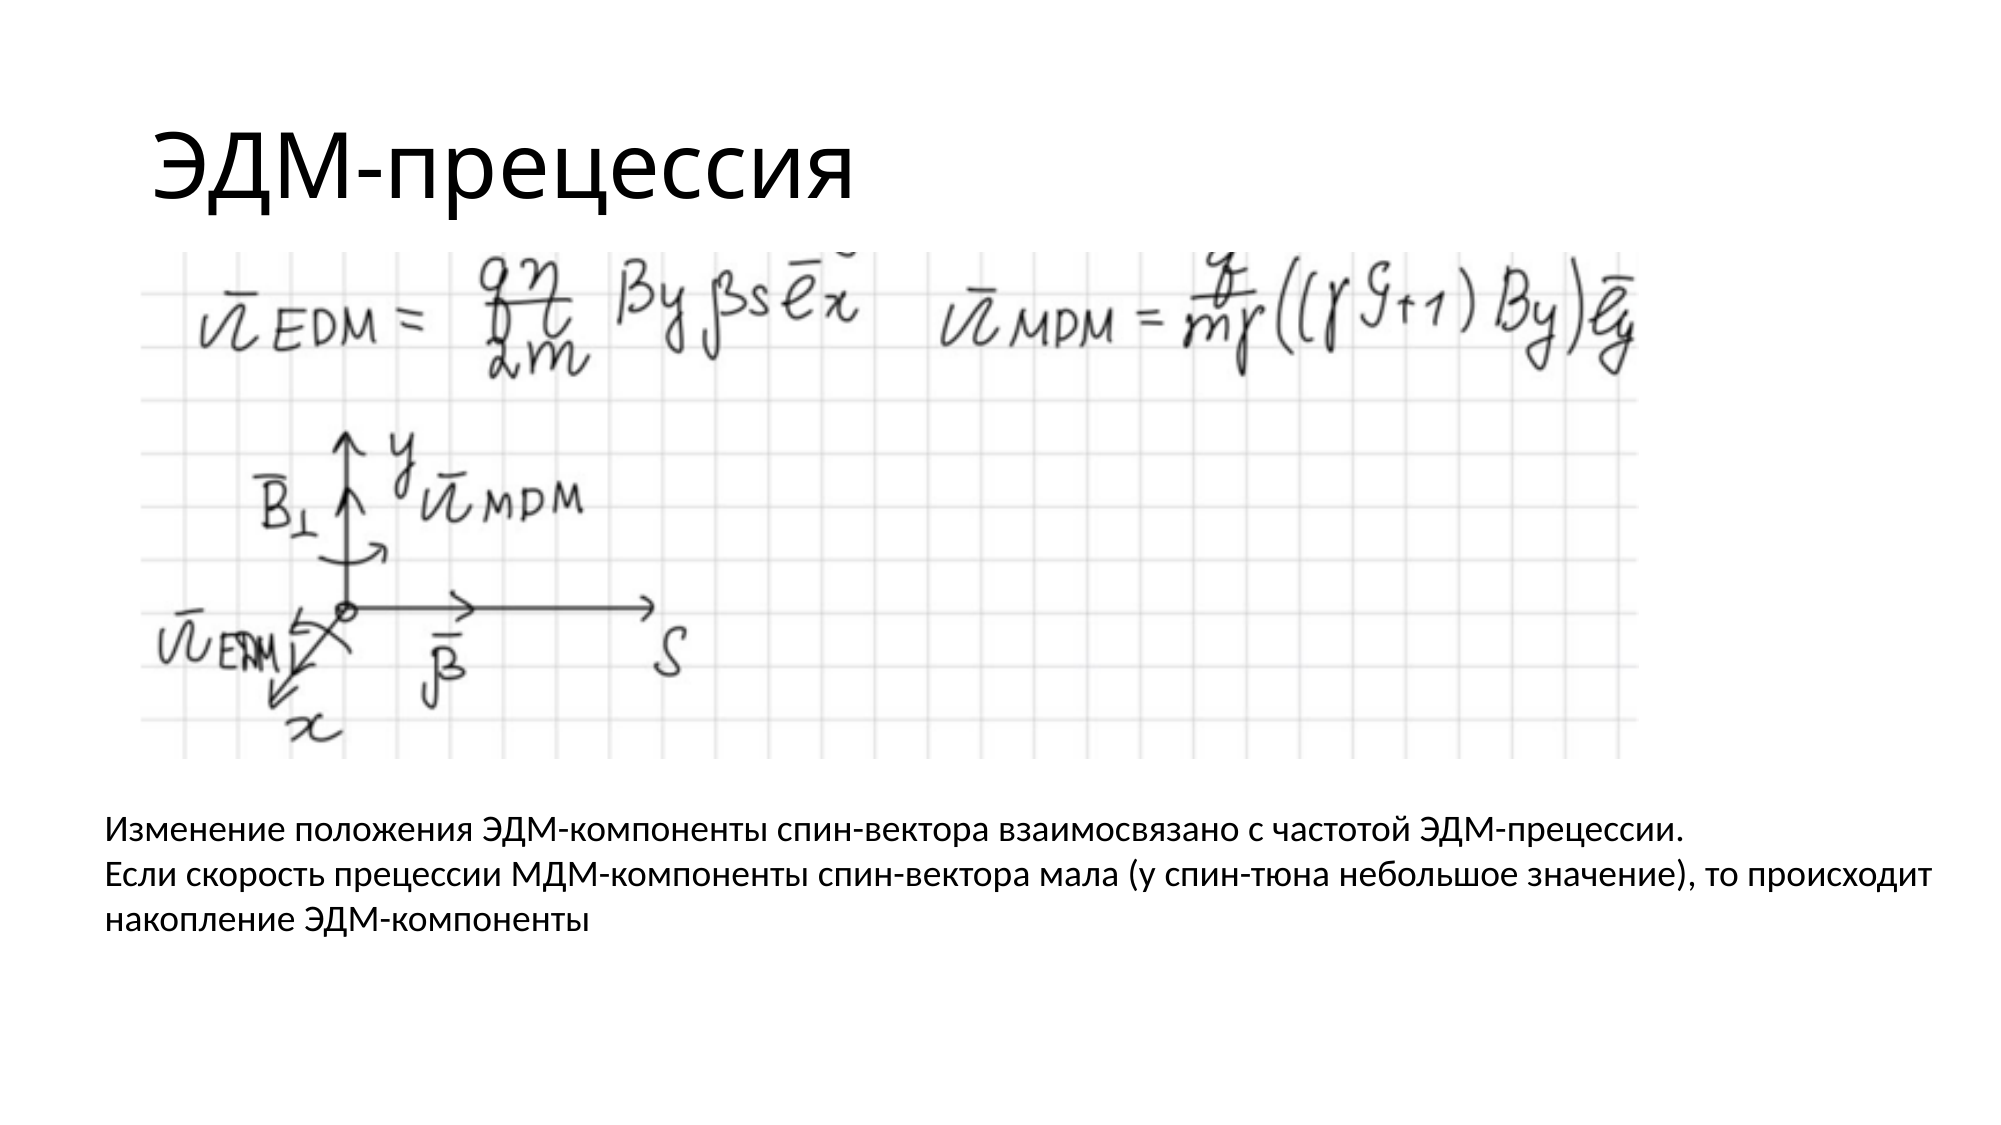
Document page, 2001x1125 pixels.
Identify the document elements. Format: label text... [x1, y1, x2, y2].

title ЭДМ-прецессия [137, 59, 1863, 278]
text_box Изменение положения ЭДМ-компоненты спин-вектора взаимосвязано с частотой ЭДМ-прецессии. Если скорость прецессии МДМ-компоненты спин-вектора мала (у спин-тюна небольшое значение), то происходит накопление ЭДМ-компоненты [89, 796, 1958, 947]
picture [137, 252, 1639, 759]
